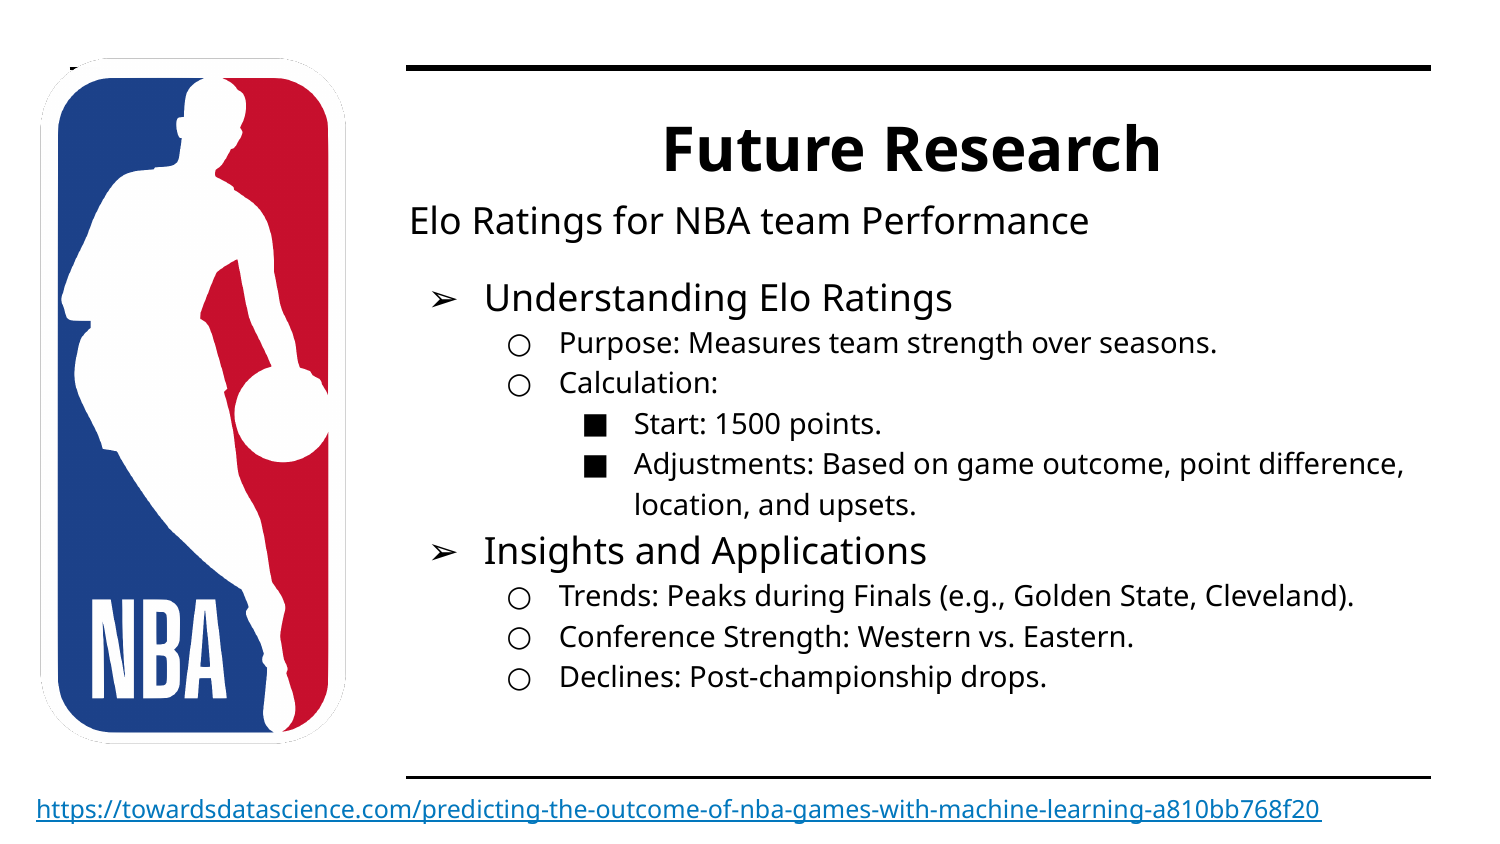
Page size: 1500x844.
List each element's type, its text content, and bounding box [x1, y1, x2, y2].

title Future Research [393, 94, 1431, 175]
list Elo Ratings for NBA team Performance Understanding Elo Ratings Purpose: Measures team strength over seasons. Calculation: Start: 1500 points. Adjustments: Based on game outcome, point difference, location, and upsets. Insights and Applications Trends: Peaks during Finals (e.g., Golden State, Cleveland). Conference Strength: Western vs. Eastern. Declines: Post-championship drops. [393, 175, 1431, 765]
picture [24, 24, 365, 779]
text_box https://towardsdatascience.com/predicting-the-outcome-of-nba-games-with-machine-learning-a810bb768f20 [20, 778, 1479, 844]
